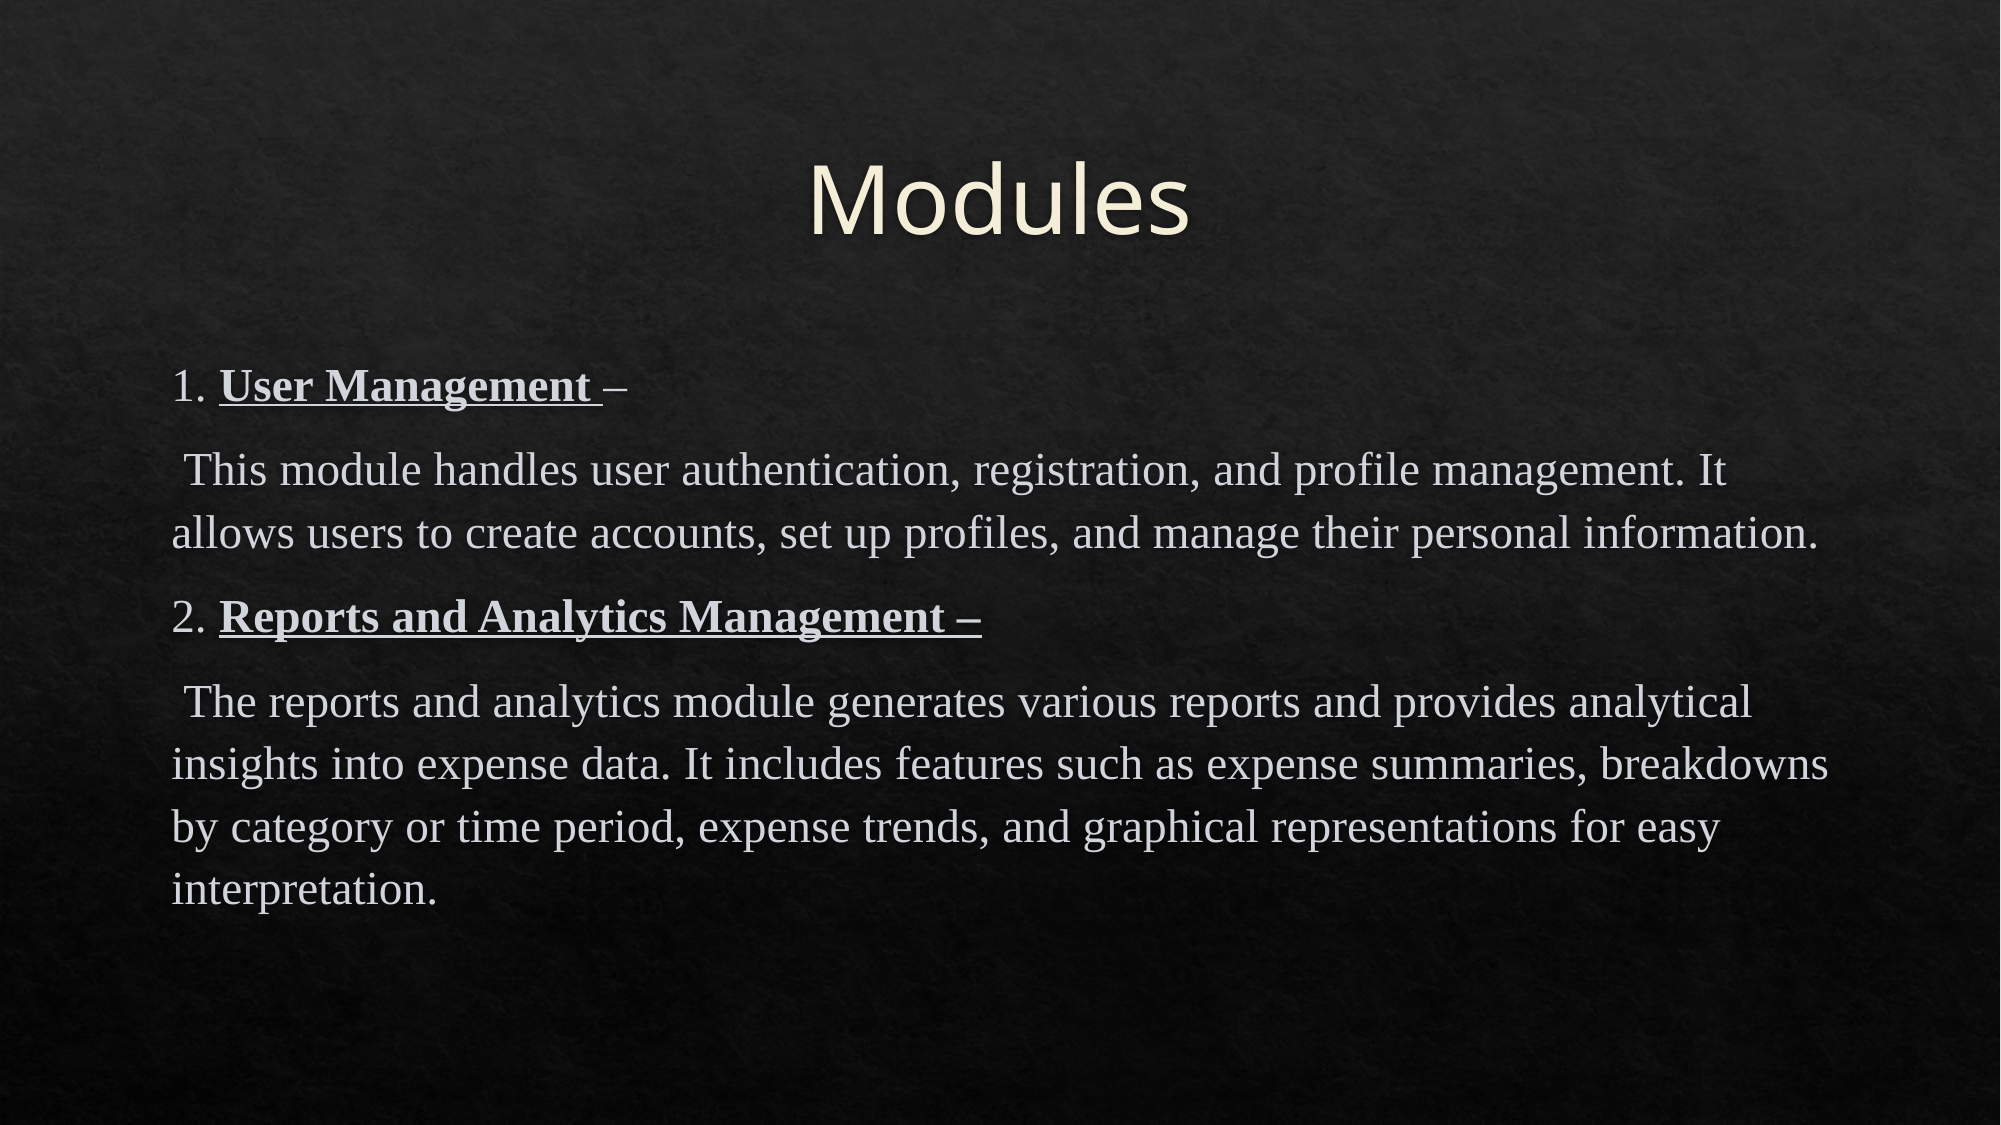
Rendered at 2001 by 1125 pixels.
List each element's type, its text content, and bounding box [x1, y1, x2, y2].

list 1. User Management – This module handles user authentication, registration, and profile management. It allows users to create accounts, set up profiles, and manage their personal information. 2. Reports and Analytics Management – The reports and analytics module generates various reports and provides analytical insights into expense data. It includes features such as expense summaries, breakdowns by category or time period, expense trends, and graphical representations for easy interpretation. [149, 340, 1849, 950]
title Modules [149, 99, 1849, 307]
